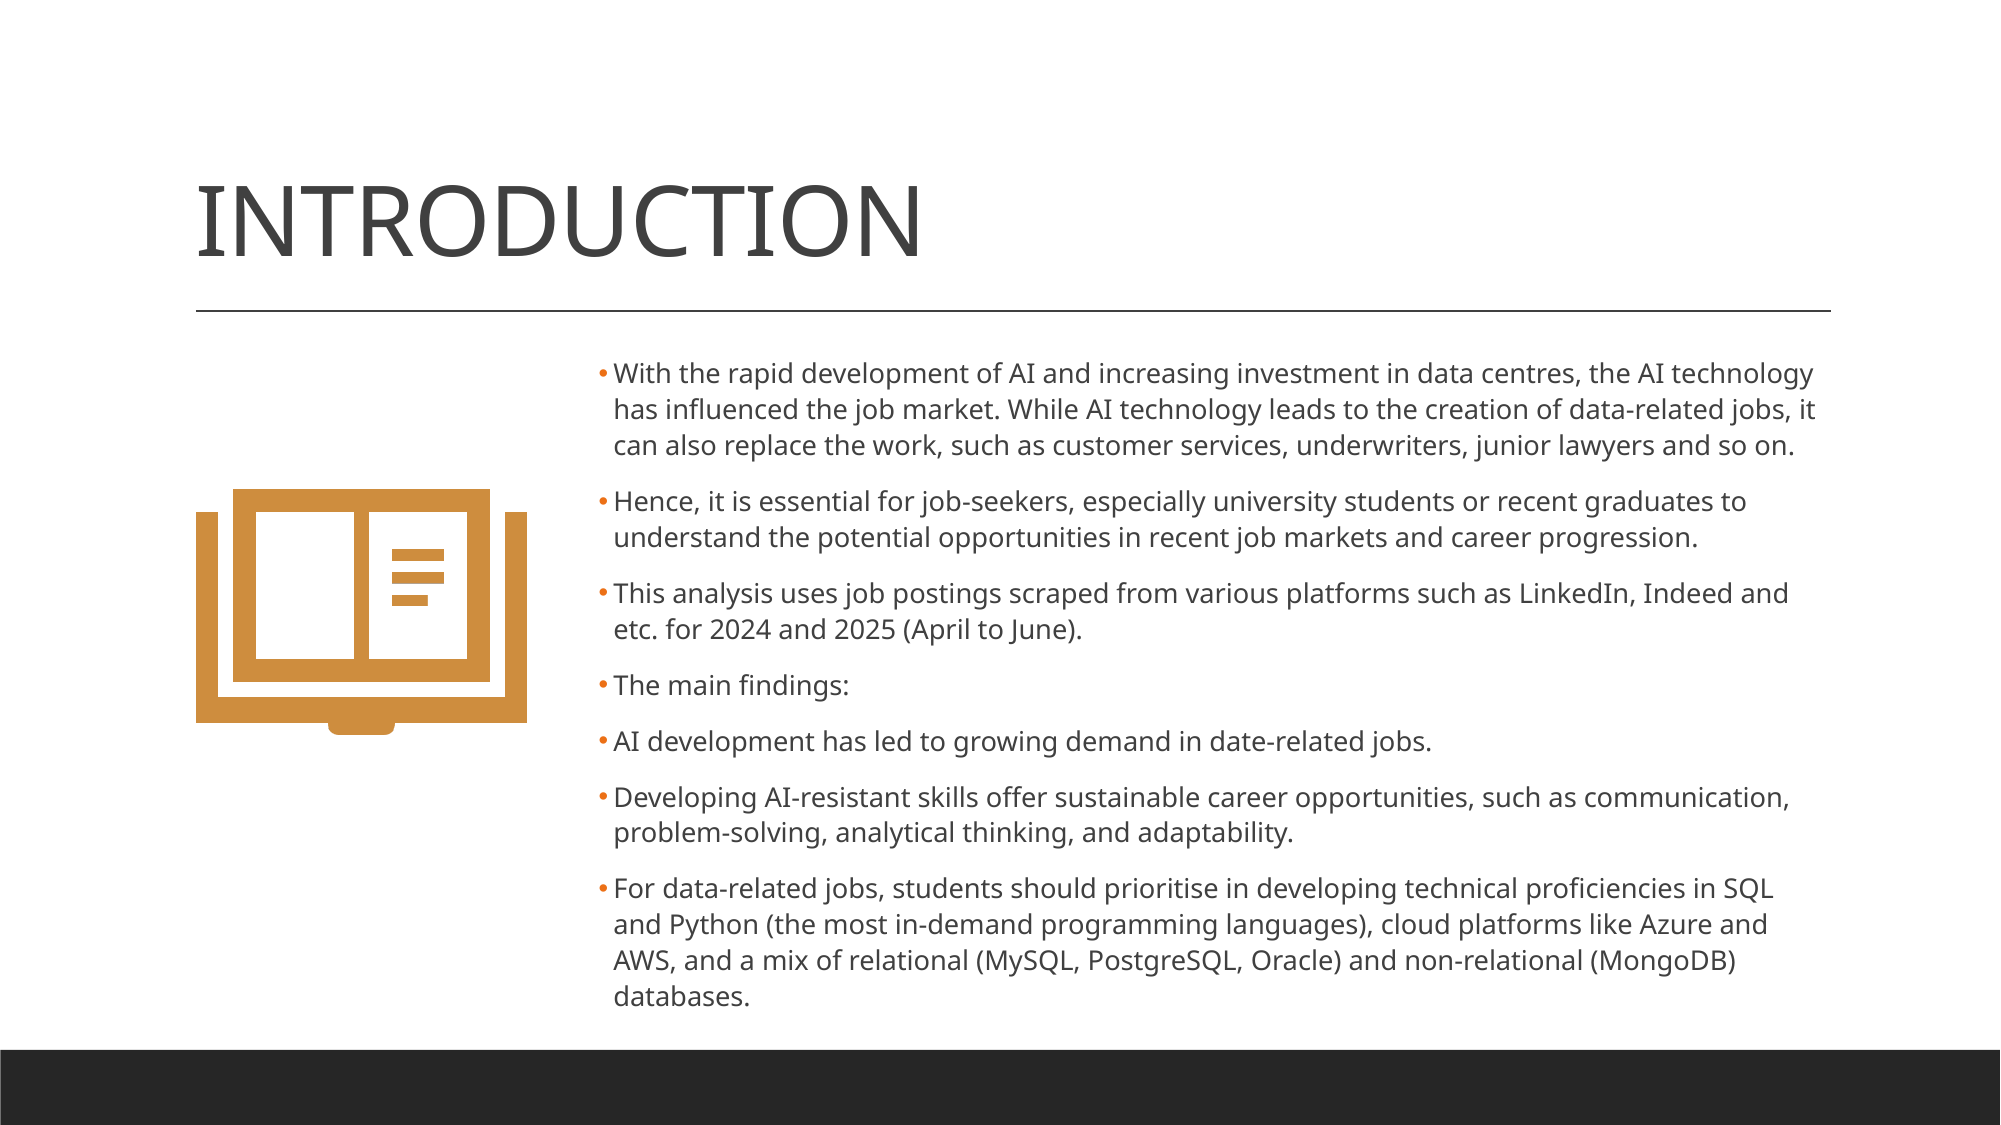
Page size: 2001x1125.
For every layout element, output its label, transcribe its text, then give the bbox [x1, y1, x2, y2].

title INTRODUCTION [180, 47, 1830, 285]
picture [179, 428, 543, 791]
list With the rapid development of AI and increasing investment in data centres, the AI technology has influenced the job market. While AI technology leads to the creation of data-related jobs, it can also replace the work, such as customer services, underwriters, junior lawyers and so on. Hence, it is essential for job-seekers, especially university students or recent graduates to understand the potential opportunities in recent job markets and career progression. This analysis uses job postings scraped from various platforms such as LinkedIn, Indeed and etc. for 2024 and 2025 (April to June). The main findings: AI development has led to growing demand in date-related jobs. Developing AI-resistant skills offer sustainable career opportunities, such as communication, problem-solving, analytical thinking, and adaptability. For data-related jobs, students should prioritise in developing technical proficiencies in SQL and Python (the most in-demand programming languages), cloud platforms like Azure and AWS, and a mix of relational (MySQL, PostgreSQL, Oracle) and non-relational (MongoDB) databases. [598, 345, 1830, 1040]
